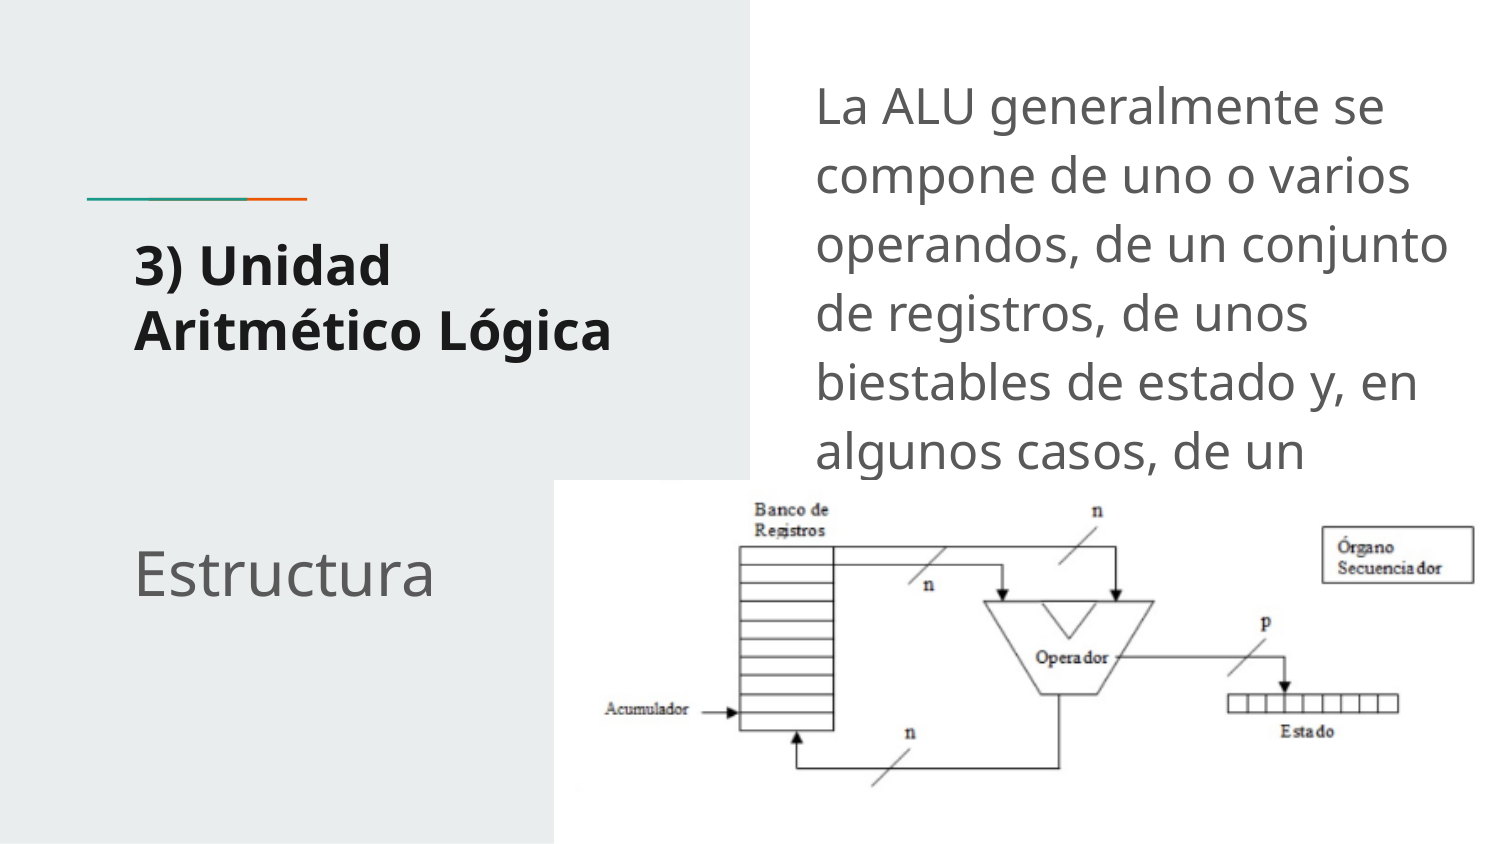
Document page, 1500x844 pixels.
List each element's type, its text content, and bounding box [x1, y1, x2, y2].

subtitle Estructura [118, 518, 549, 644]
title 3) Unidad Aritmético Lógica [119, 216, 662, 494]
picture [554, 480, 1500, 844]
list La ALU generalmente se compone de uno o varios operandos, de un conjunto de registros, de unos biestables de estado y, en algunos casos, de un órgano secuenciador. [800, 50, 1475, 478]
